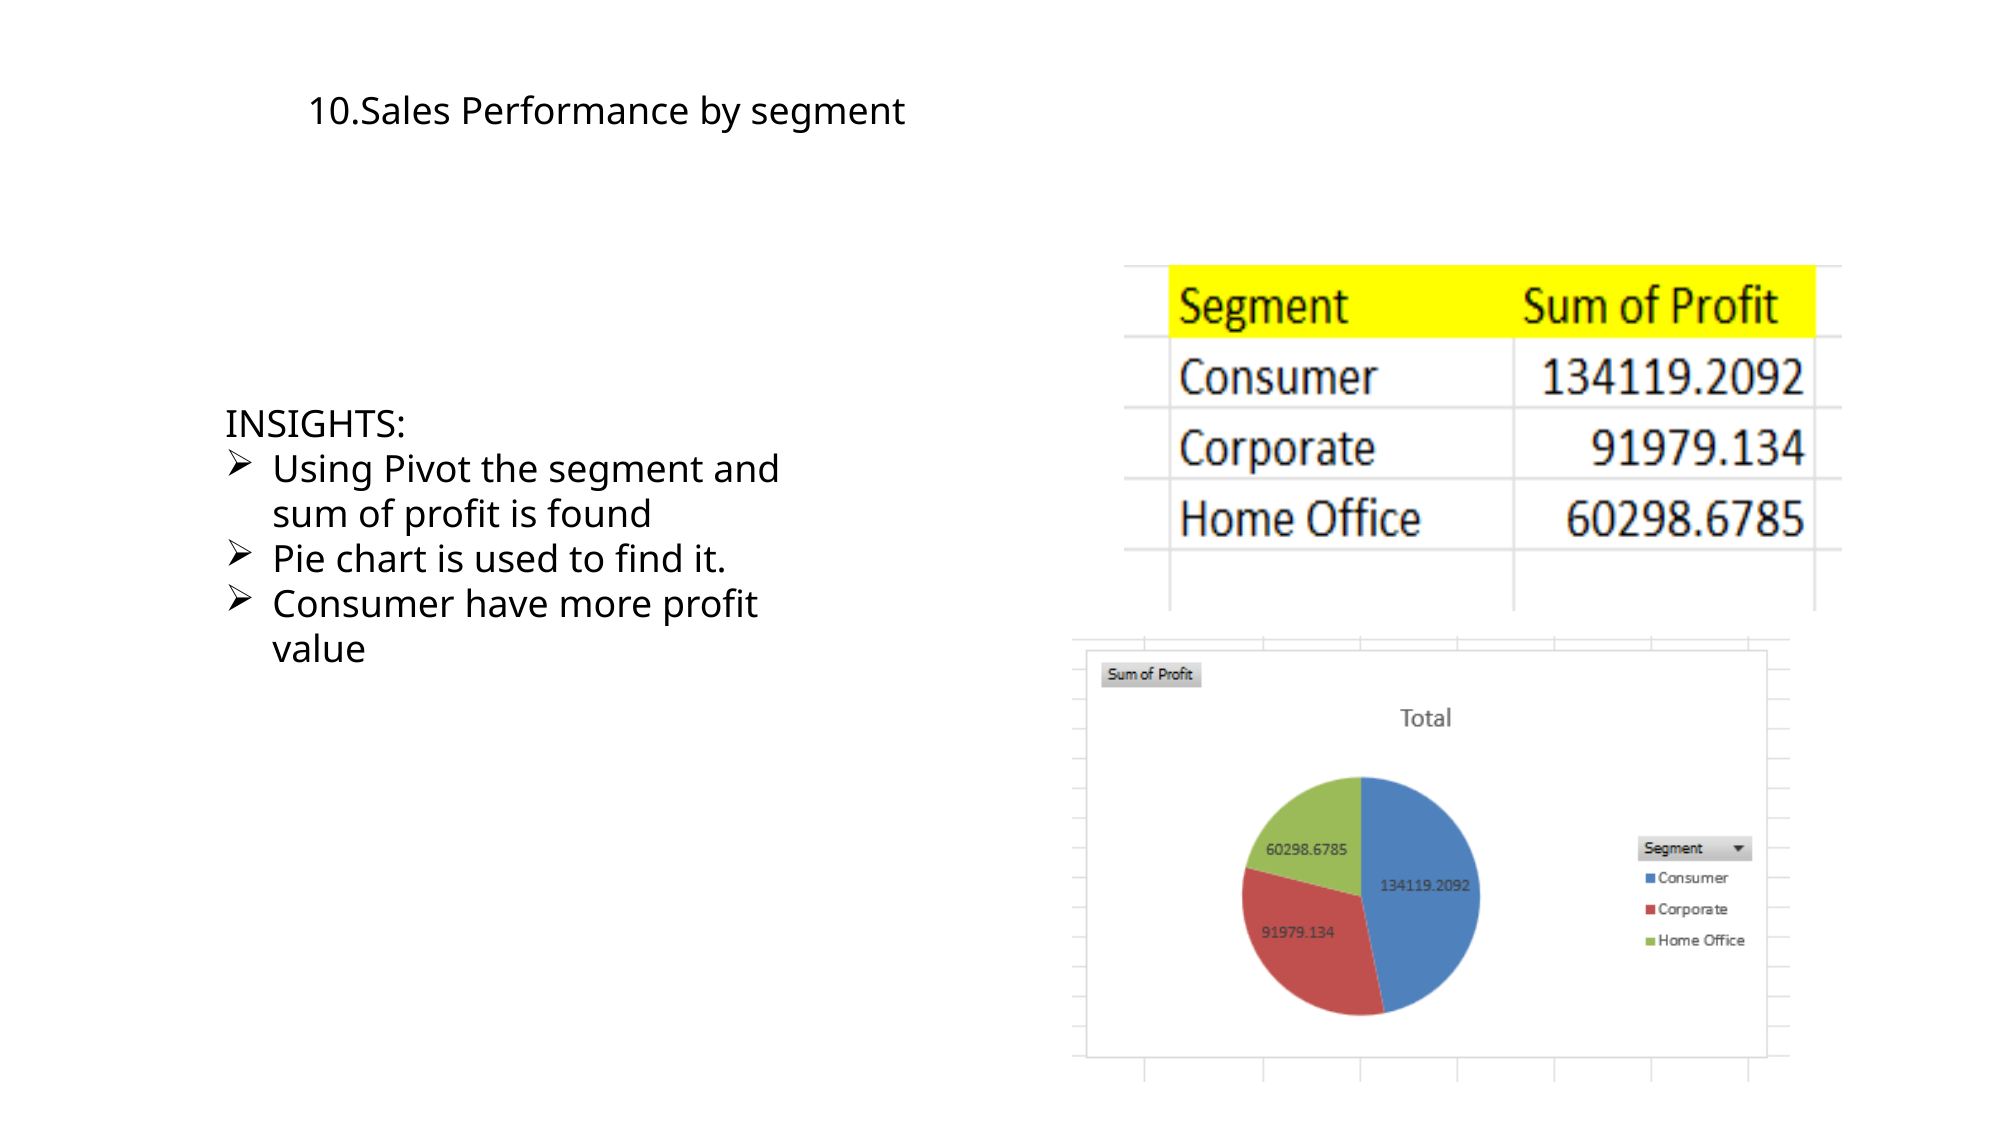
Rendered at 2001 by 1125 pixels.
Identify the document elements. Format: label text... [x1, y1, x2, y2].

picture [1071, 636, 1790, 1083]
picture [1123, 265, 1842, 612]
text_box INSIGHTS: Using Pivot the segment and sum of profit is found Pie chart is used to find it. Consumer have more profit value [210, 392, 833, 678]
text_box 10.Sales Performance by segment [292, 79, 1240, 140]
